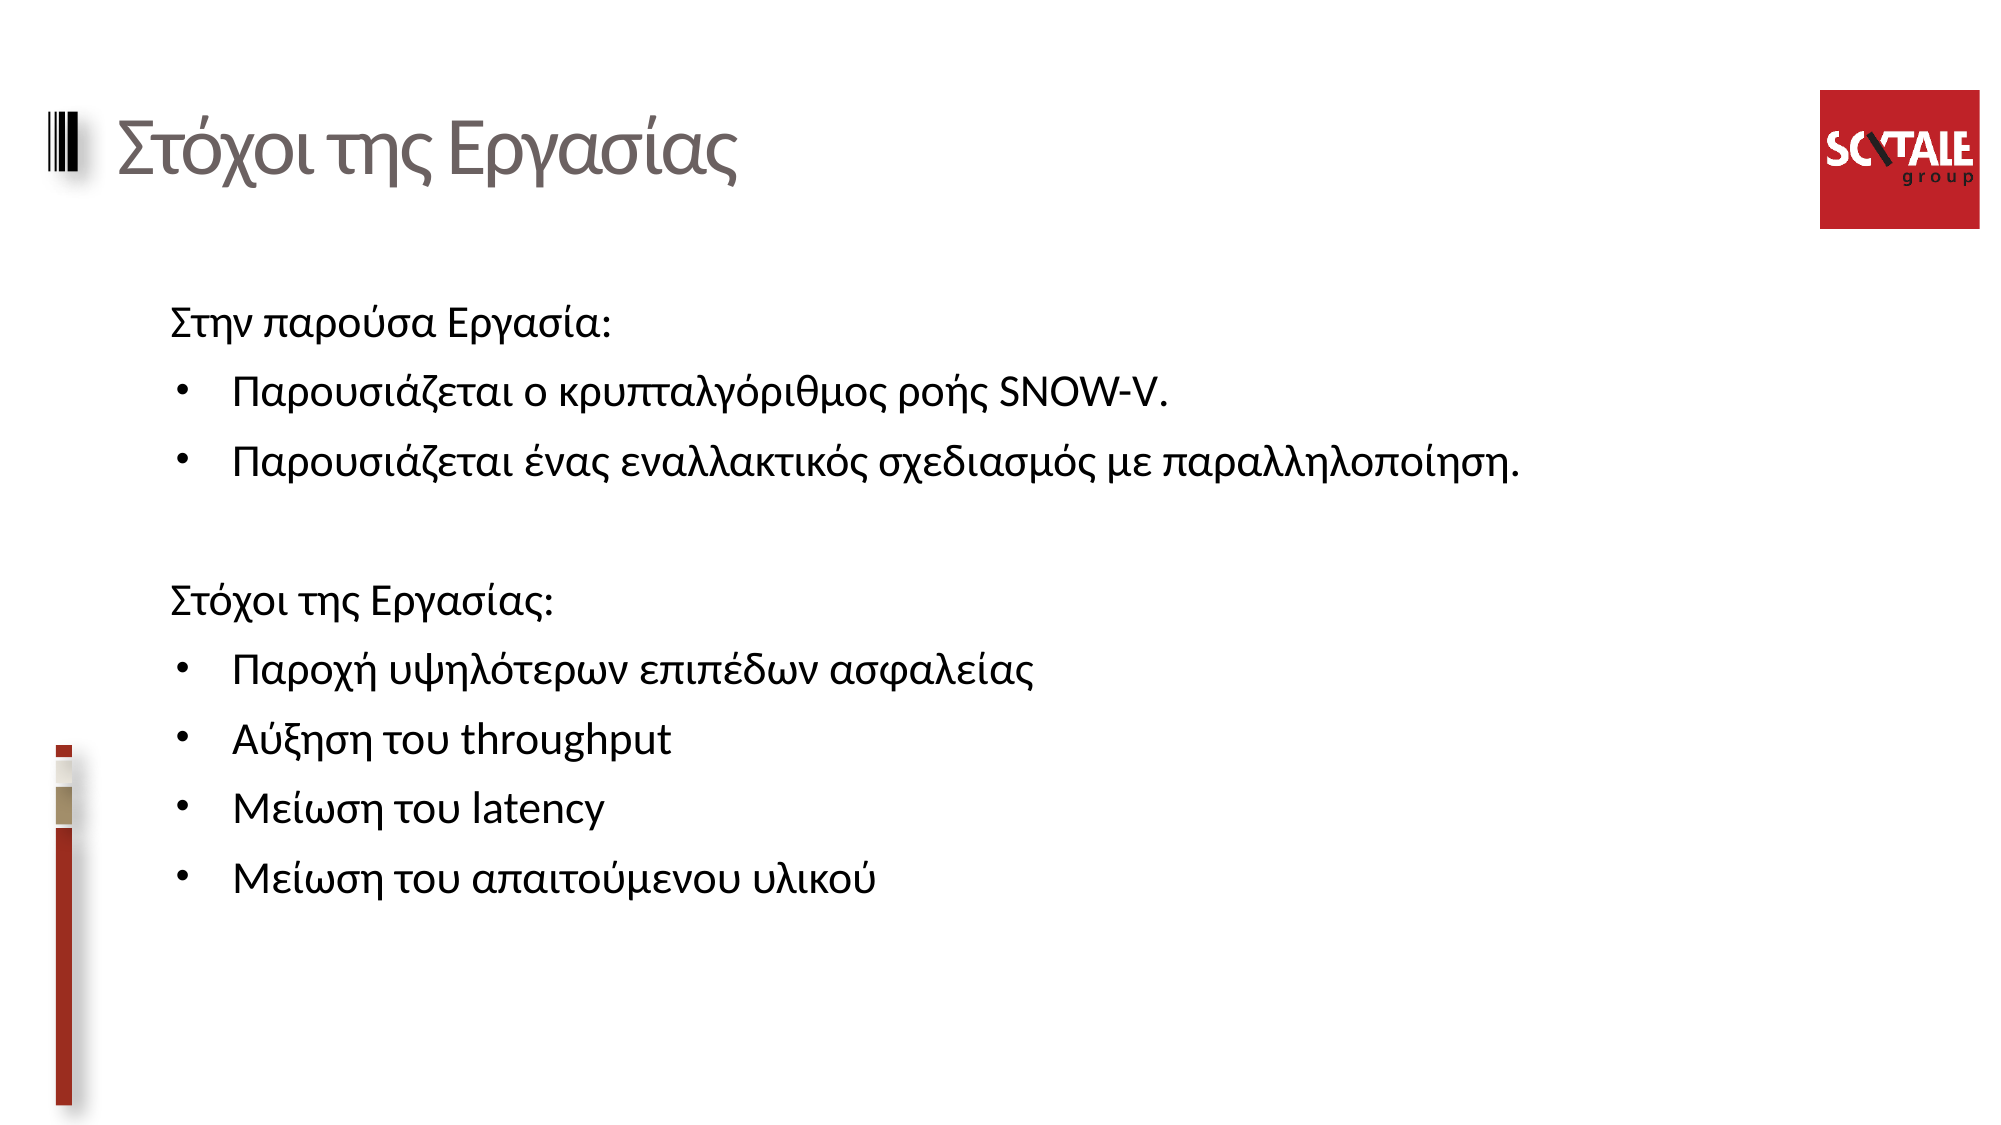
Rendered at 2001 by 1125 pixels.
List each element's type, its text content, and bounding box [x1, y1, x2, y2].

title Στόχοι της Εργασίας [102, 83, 1900, 234]
picture [1900, 90, 1980, 229]
list Στην παρούσα Εργασία: Παρουσιάζεται ο κρυπταλγόριθμος ροής SNOW-V. Παρουσιάζεται ένας εναλλακτικός σχεδιασμός με παραλληλοποίηση. Στόχοι της Εργασίας: Παροχή υψηλότερων επιπέδων ασφαλείας Αύξηση του throughput Μείωση του latency Μείωση του απαιτούμενου υλικού [149, 284, 1849, 991]
